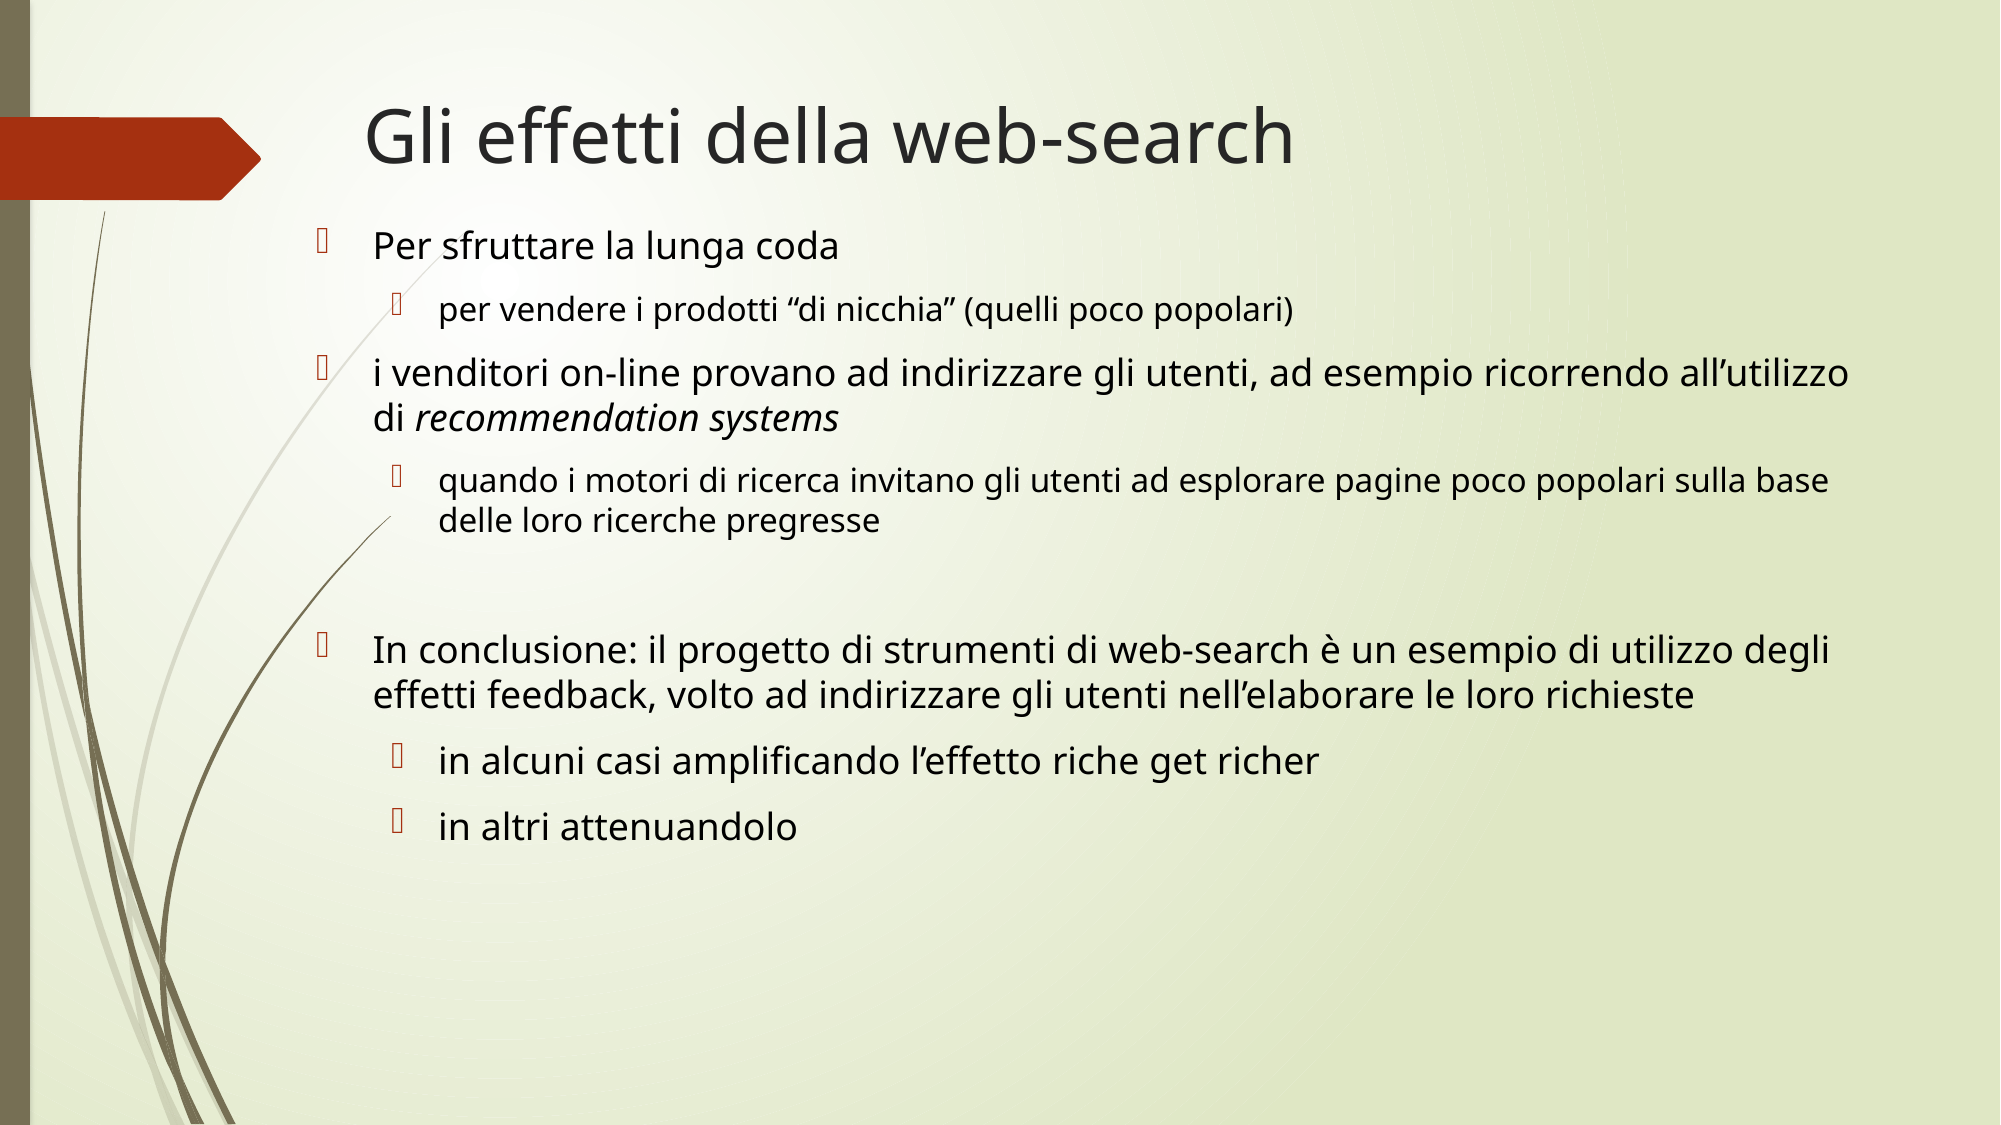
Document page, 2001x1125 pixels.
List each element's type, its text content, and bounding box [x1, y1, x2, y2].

list Per sfruttare la lunga coda per vendere i prodotti “di nicchia” (quelli poco popolari) i venditori on-line provano ad indirizzare gli utenti, ad esempio ricorrendo all’utilizzo di recommendation systems quando i motori di ricerca invitano gli utenti ad esplorare pagine poco popolari sulla base delle loro ricerche pregresse In conclusione: il progetto di strumenti di web-search è un esempio di utilizzo degli effetti feedback, volto ad indirizzare gli utenti nell’elaborare le loro richieste in alcuni casi amplificando l’effetto riche get richer in altri attenuandolo [301, 214, 1894, 1064]
title Gli effetti della web-search [348, 80, 1810, 194]
